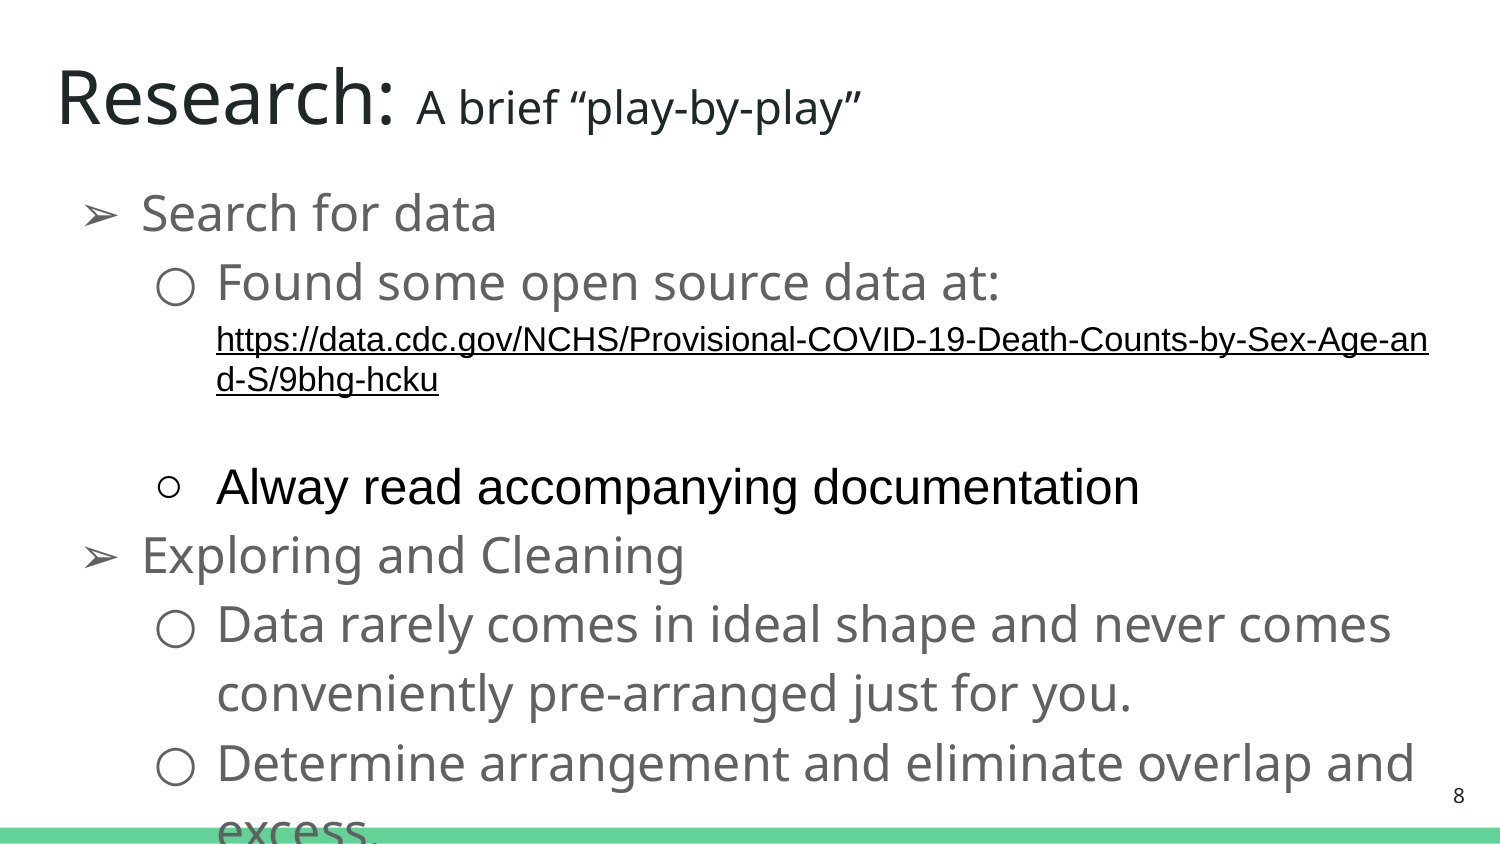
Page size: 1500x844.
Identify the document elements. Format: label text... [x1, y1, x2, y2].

list Search for data Found some open source data at: https://data.cdc.gov/NCHS/Provisional-COVID-19-Death-Counts-by-Sex-Age-and-S/9bhg-hcku Alway read accompanying documentation Exploring and Cleaning Data rarely comes in ideal shape and never comes conveniently pre-arranged just for you. Determine arrangement and eliminate overlap and excess. [51, 157, 1449, 756]
slide_number ‹#› [1389, 764, 1480, 830]
title Research: A brief “play-by-play” [40, 34, 1439, 181]
